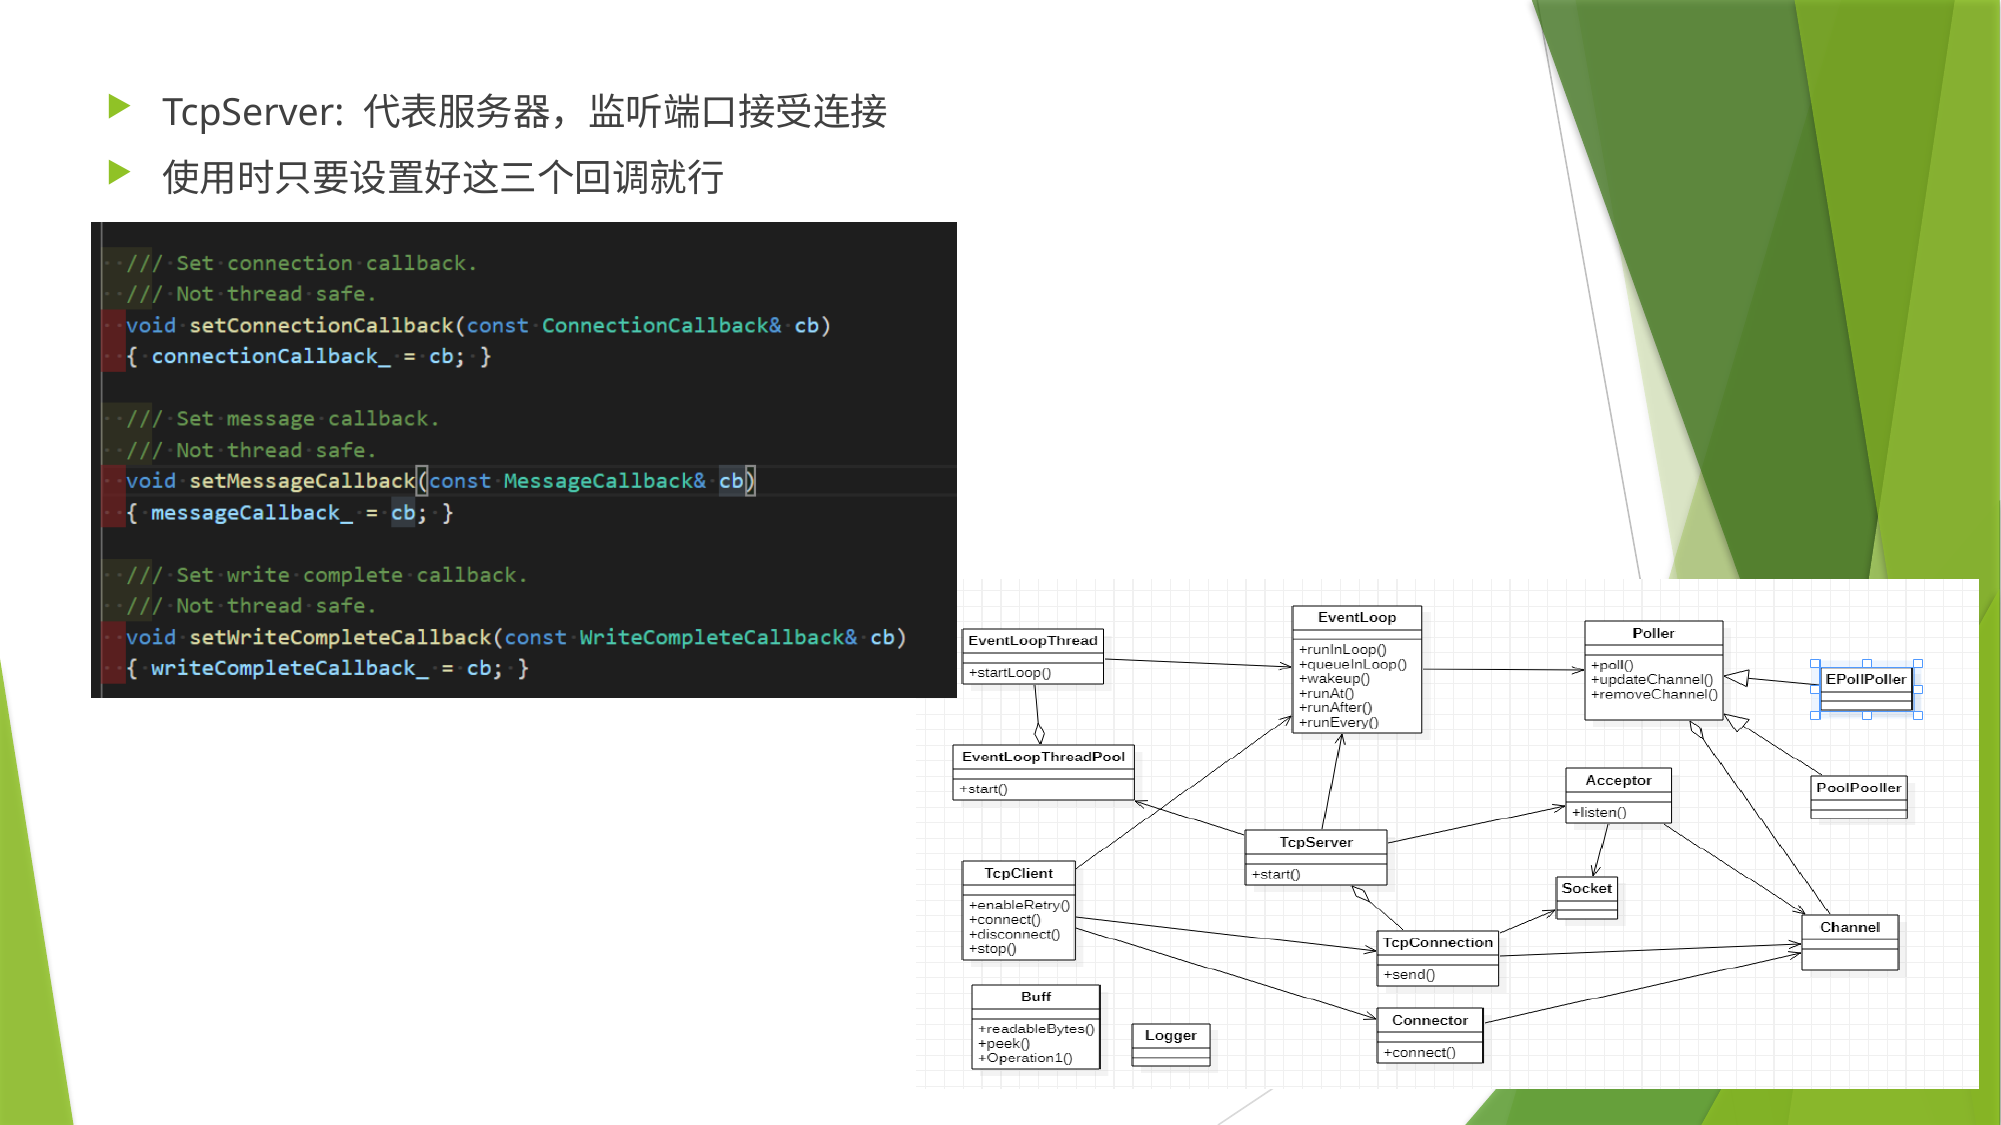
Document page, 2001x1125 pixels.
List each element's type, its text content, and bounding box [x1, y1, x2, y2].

picture [90, 222, 1979, 1090]
list TcpServer: 代表服务器，监听端口接受连接 使用时只要设置好这三个回调就行 [91, 80, 1676, 220]
